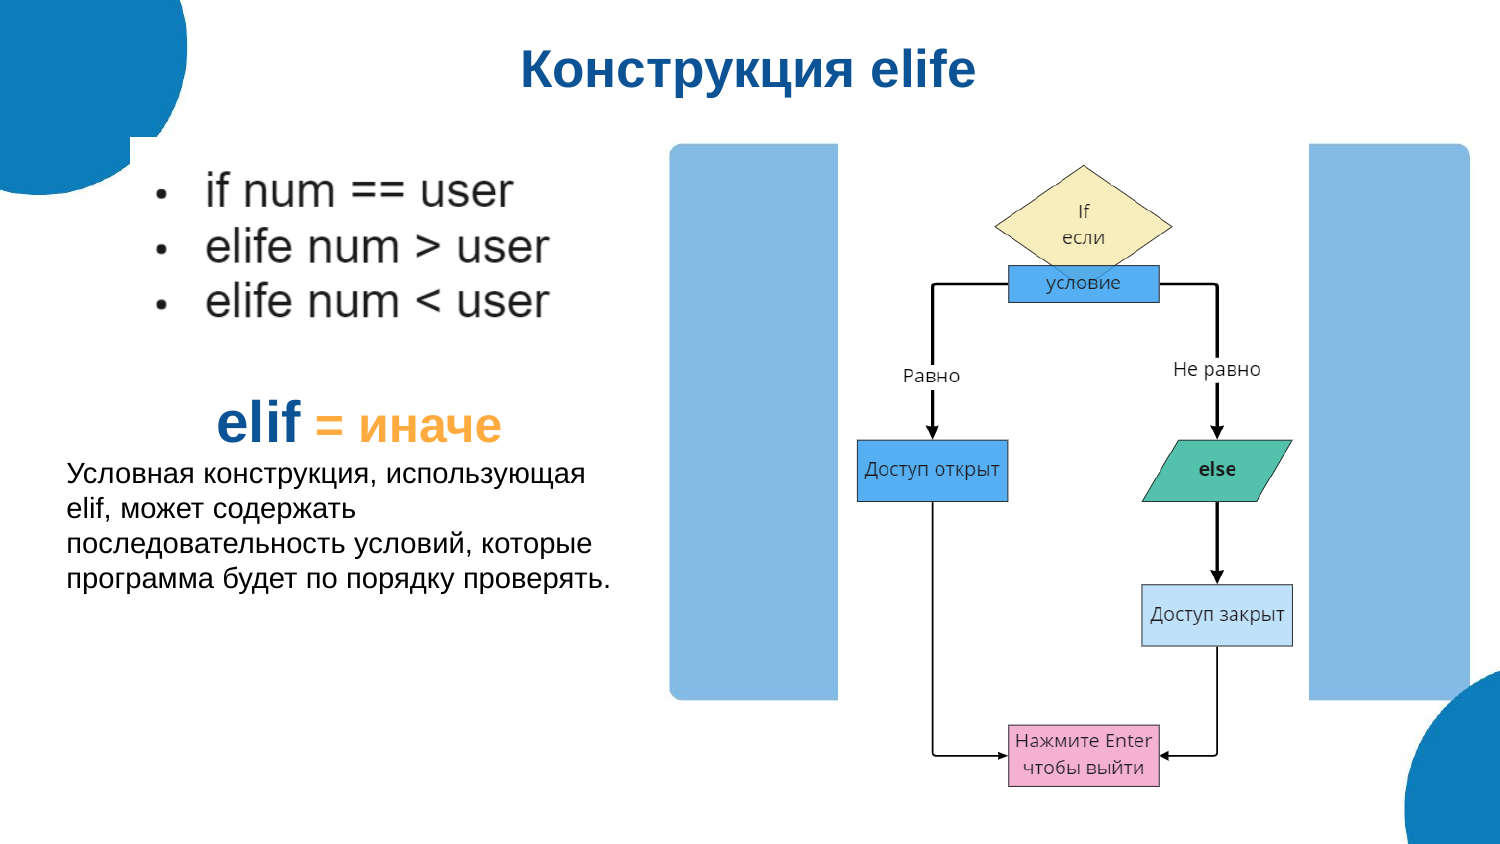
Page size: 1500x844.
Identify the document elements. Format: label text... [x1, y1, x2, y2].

list elif = иначе Условная конструкция, использующая еlif, может содержать последовательность условий, которые программа будет по порядку проверять. [51, 369, 645, 702]
title Конструкция elife [31, 19, 1466, 114]
picture [0, 0, 1500, 844]
